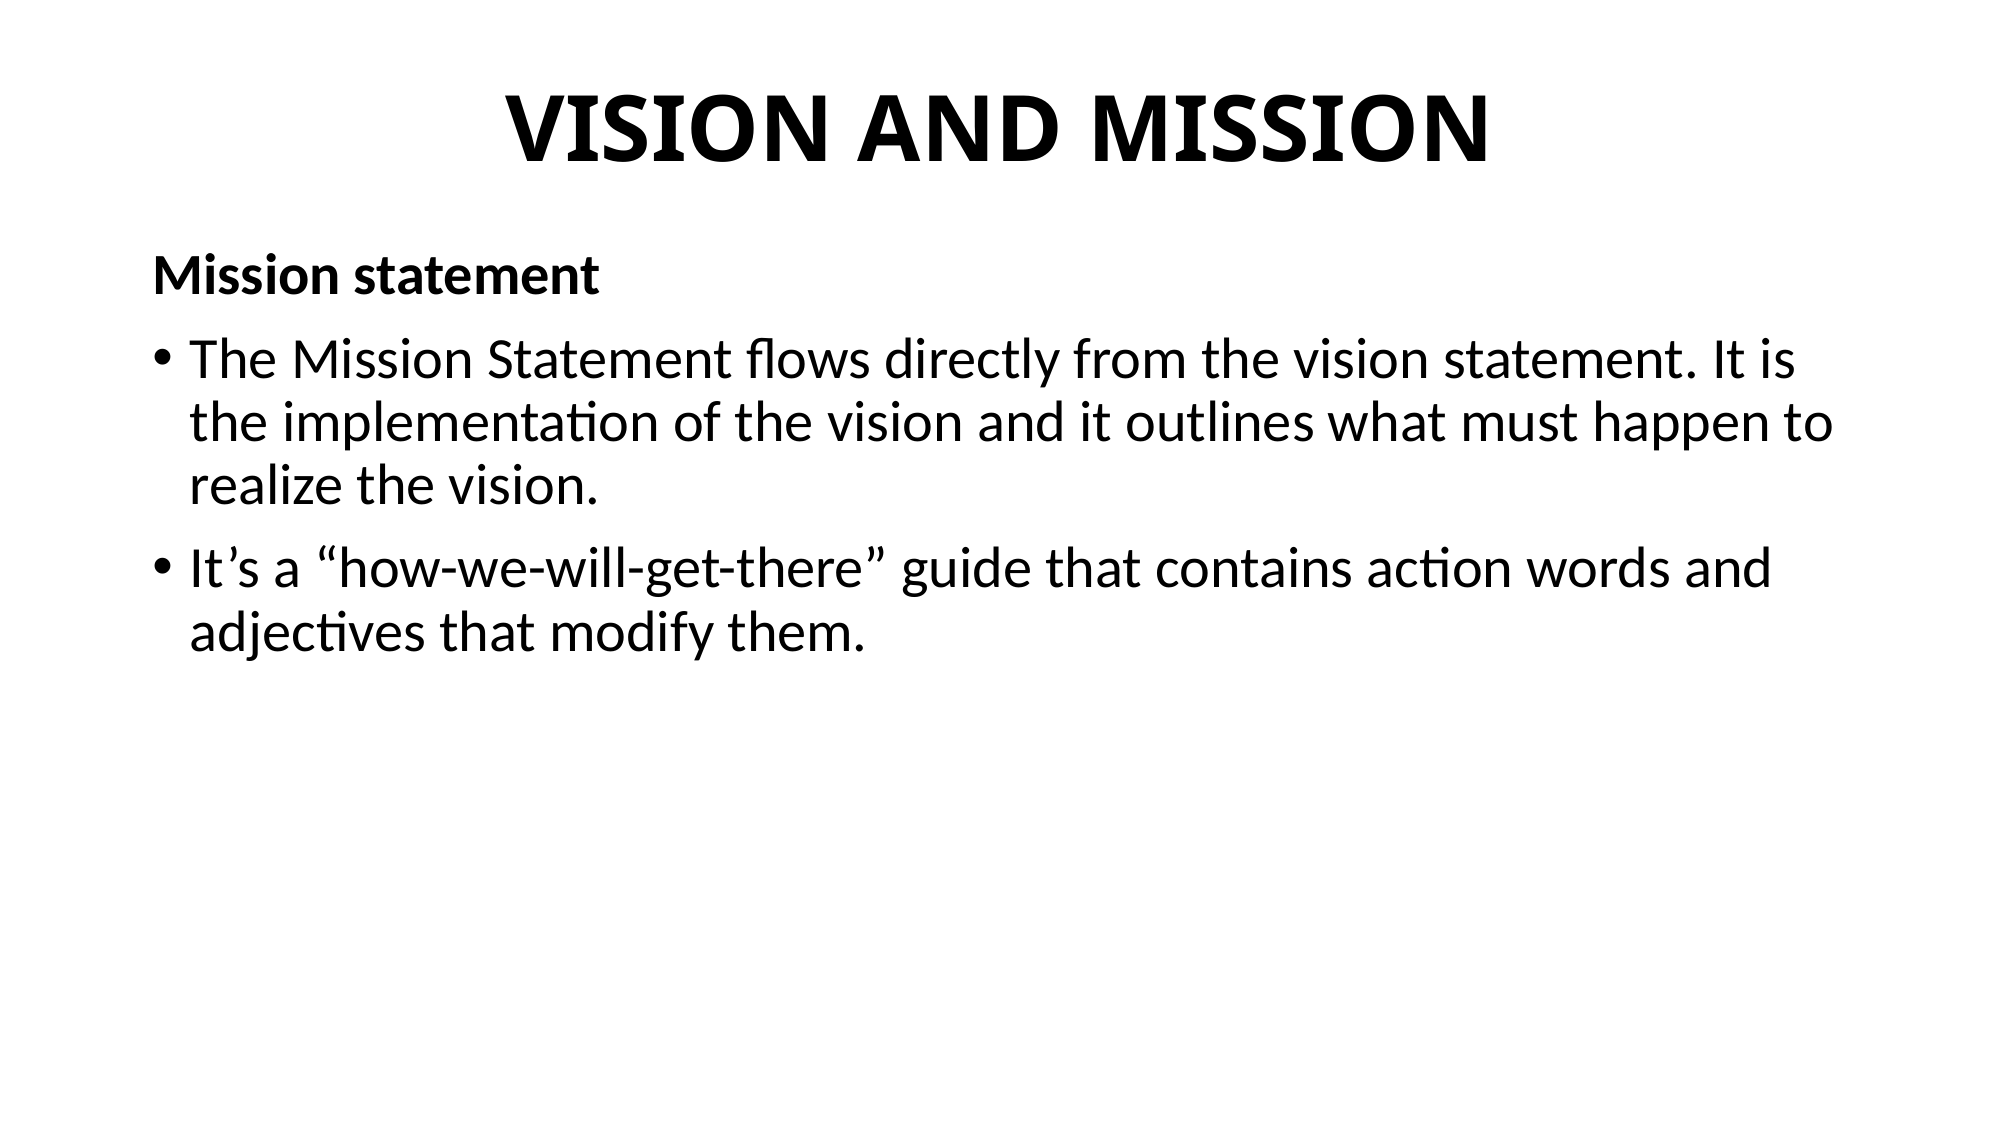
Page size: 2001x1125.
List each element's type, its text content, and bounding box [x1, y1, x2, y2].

title VISION AND MISSION [137, 59, 1863, 204]
list Mission statement The Mission Statement flows directly from the vision statement. It is the implementation of the vision and it outlines what must happen to realize the vision. It’s a “how-we-will-get-there” guide that contains action words and adjectives that modify them. [137, 236, 1863, 1014]
